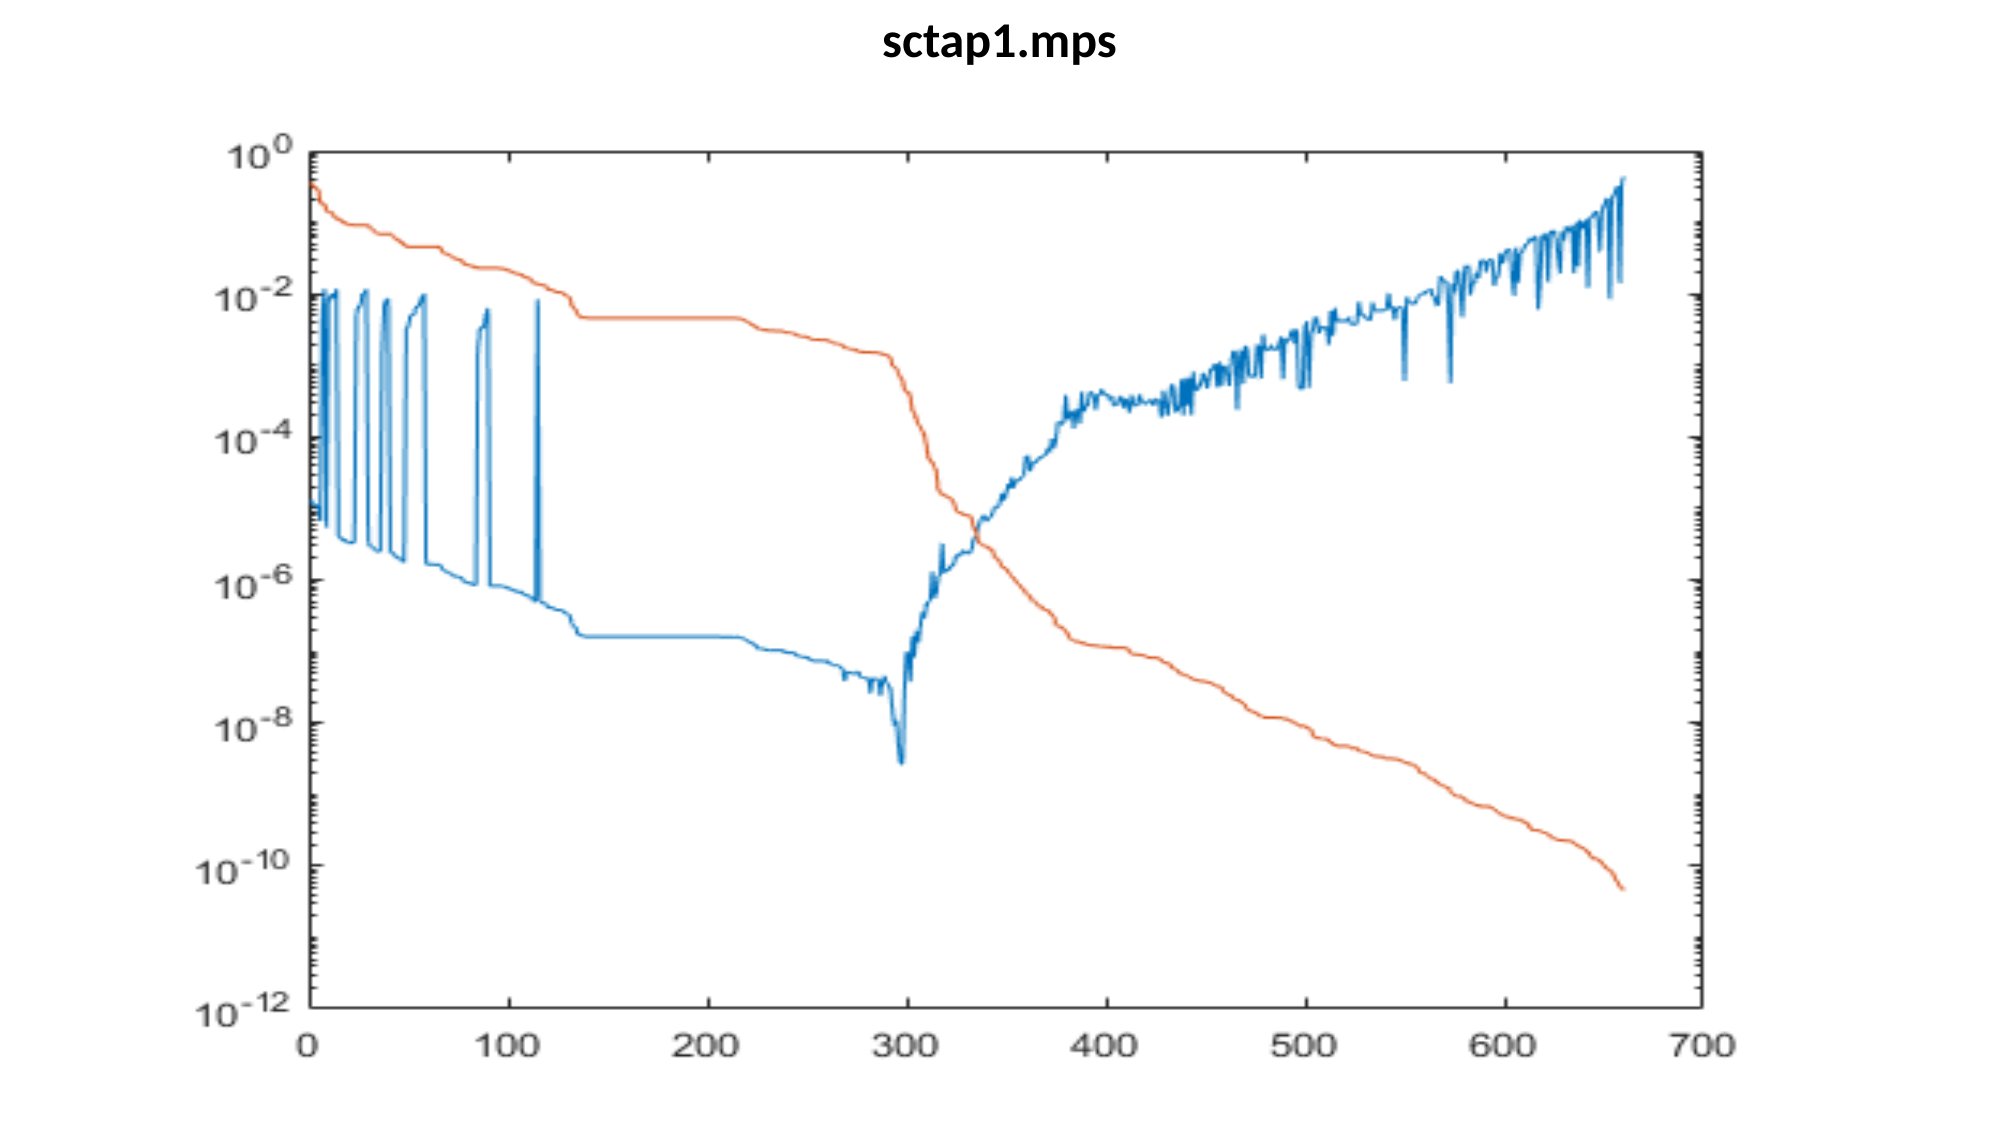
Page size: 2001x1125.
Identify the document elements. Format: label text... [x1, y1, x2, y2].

picture [74, 74, 1875, 1125]
text_box sctap1.mps [867, 0, 1133, 74]
